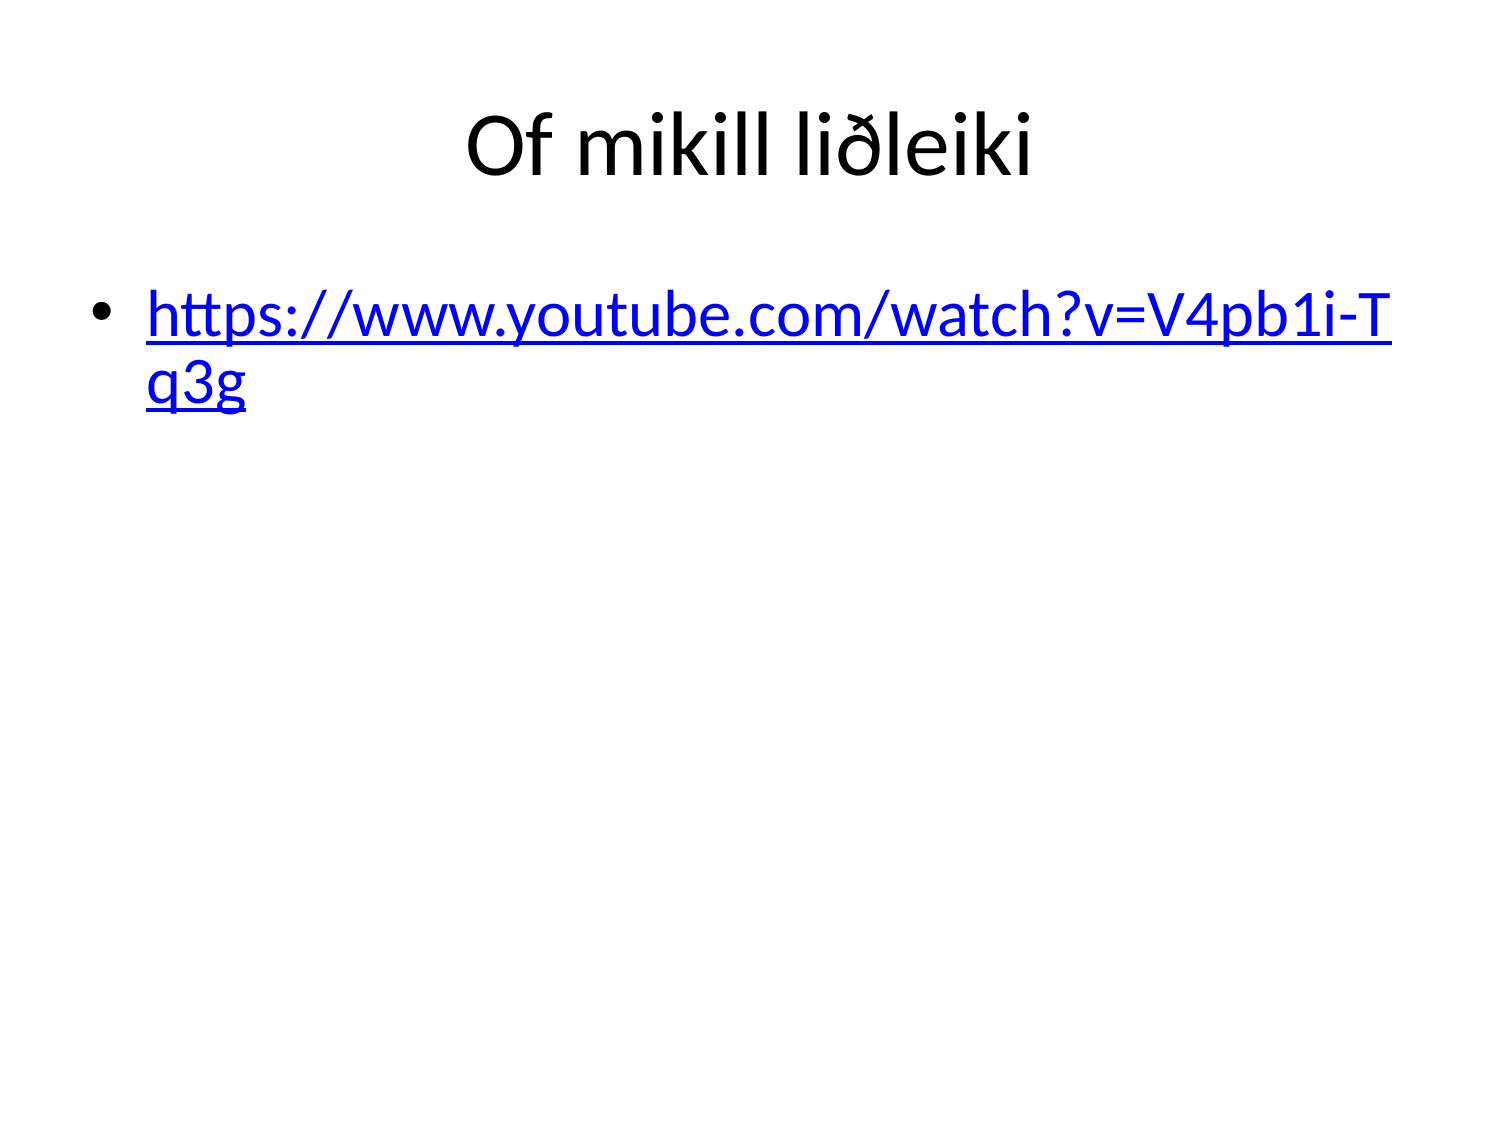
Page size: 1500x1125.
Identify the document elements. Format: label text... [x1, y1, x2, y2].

title Of mikill liðleiki [75, 45, 1425, 233]
list https://www.youtube.com/watch?v=V4pb1i-Tq3g [75, 262, 1425, 1005]
